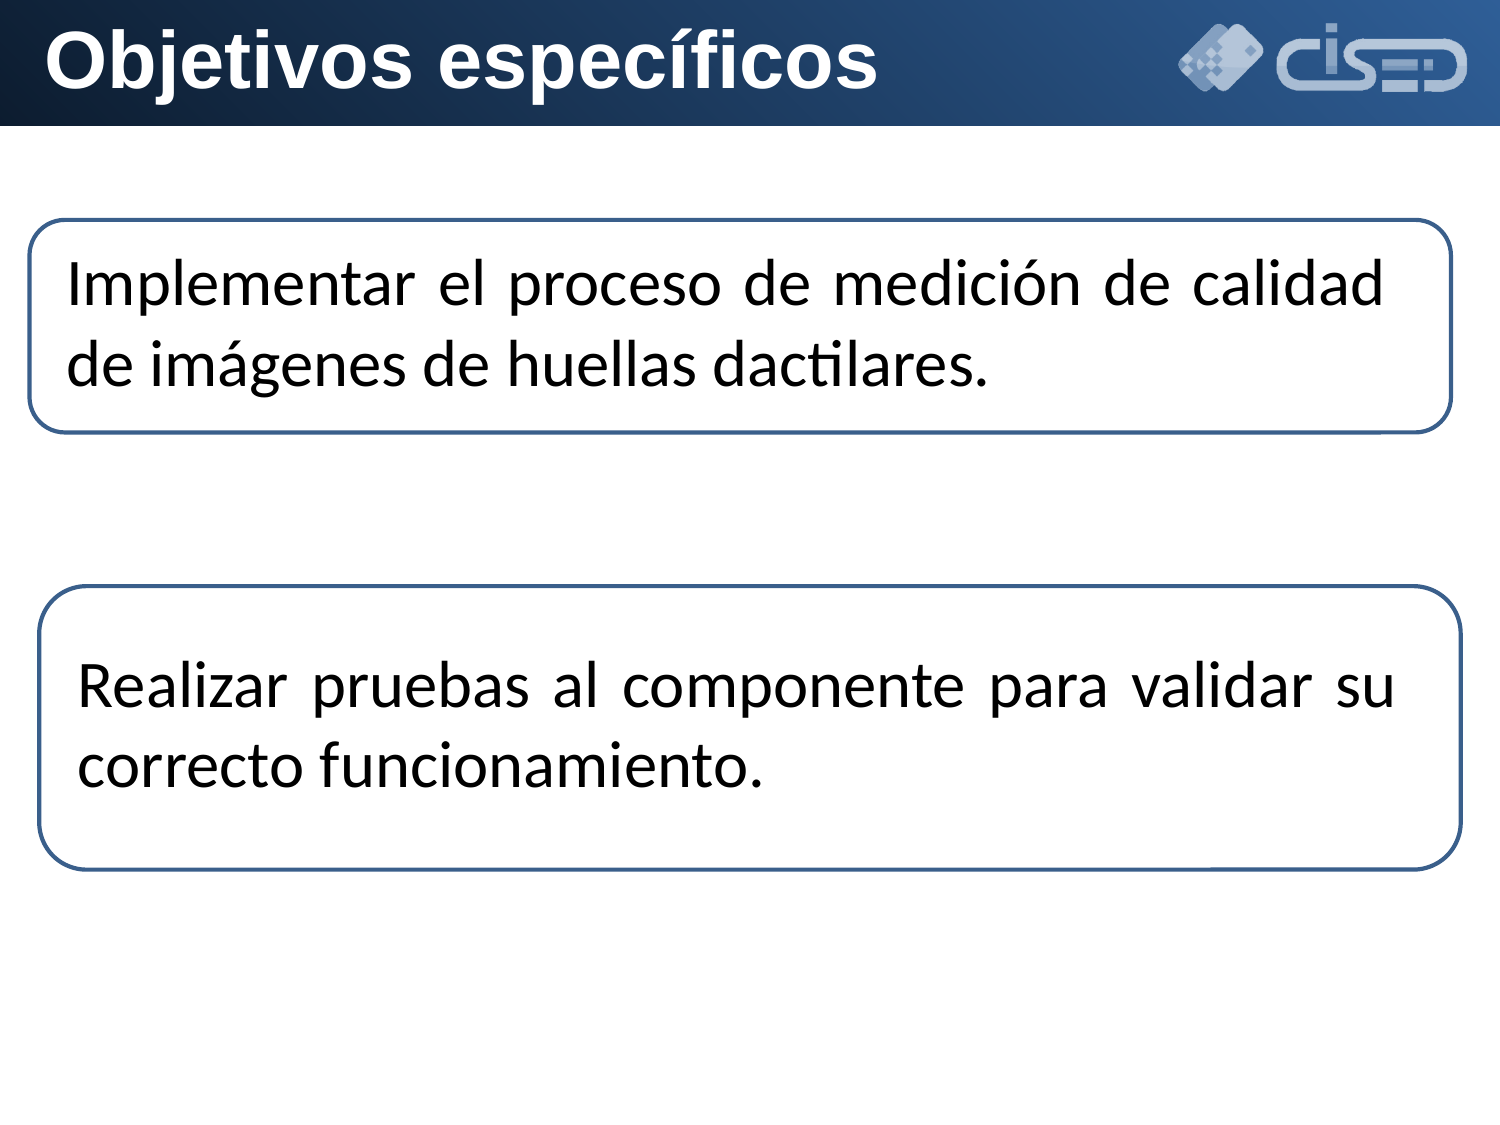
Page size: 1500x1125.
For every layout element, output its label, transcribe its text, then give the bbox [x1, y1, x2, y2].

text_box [29, 219, 1452, 433]
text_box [38, 585, 1461, 870]
text_box Objetivos específicos [29, 0, 1117, 113]
picture [1172, 19, 1475, 95]
text_box [0, 0, 1500, 127]
